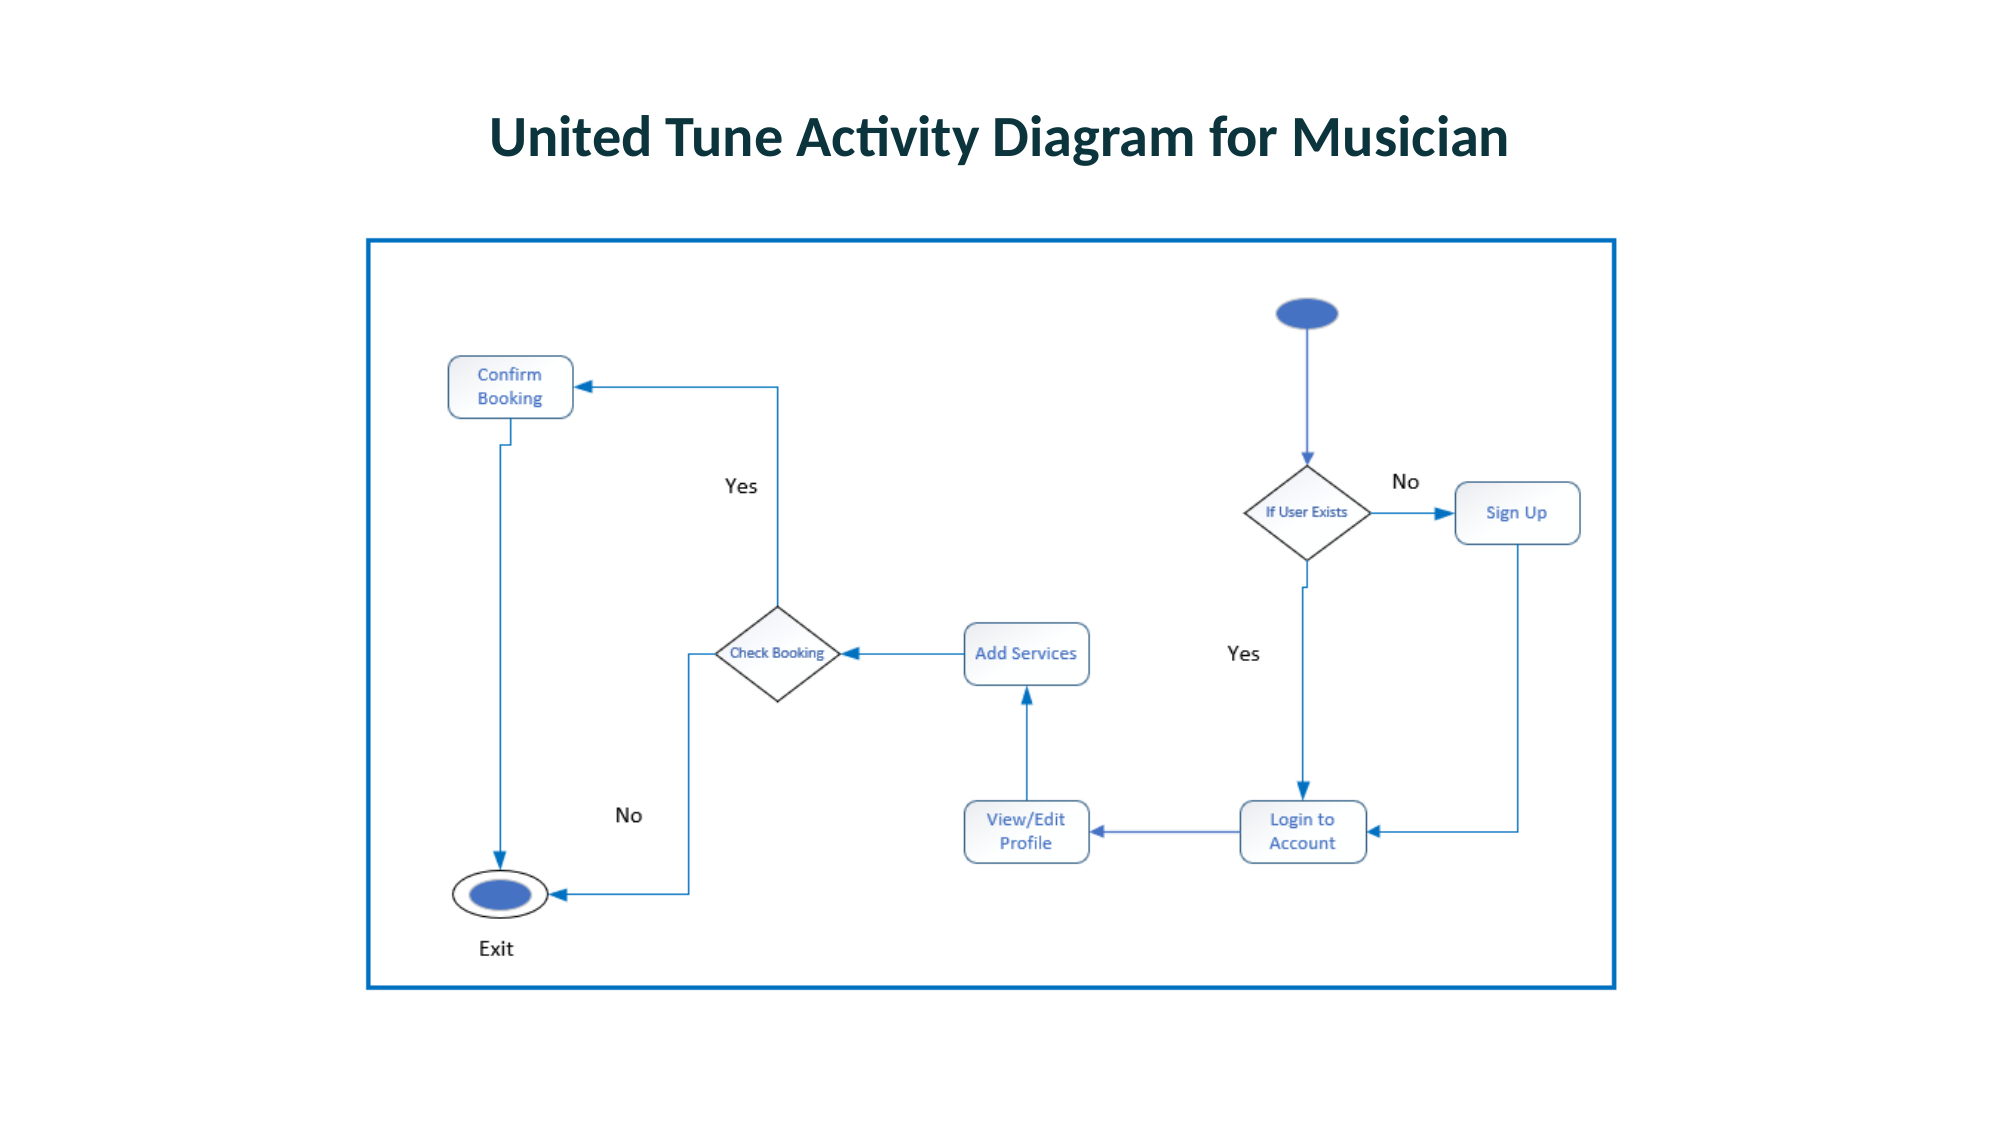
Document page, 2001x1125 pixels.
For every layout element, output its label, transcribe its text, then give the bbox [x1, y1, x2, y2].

title United Tune Activity Diagram for Musician [137, 59, 1863, 216]
picture [353, 227, 1628, 1003]
